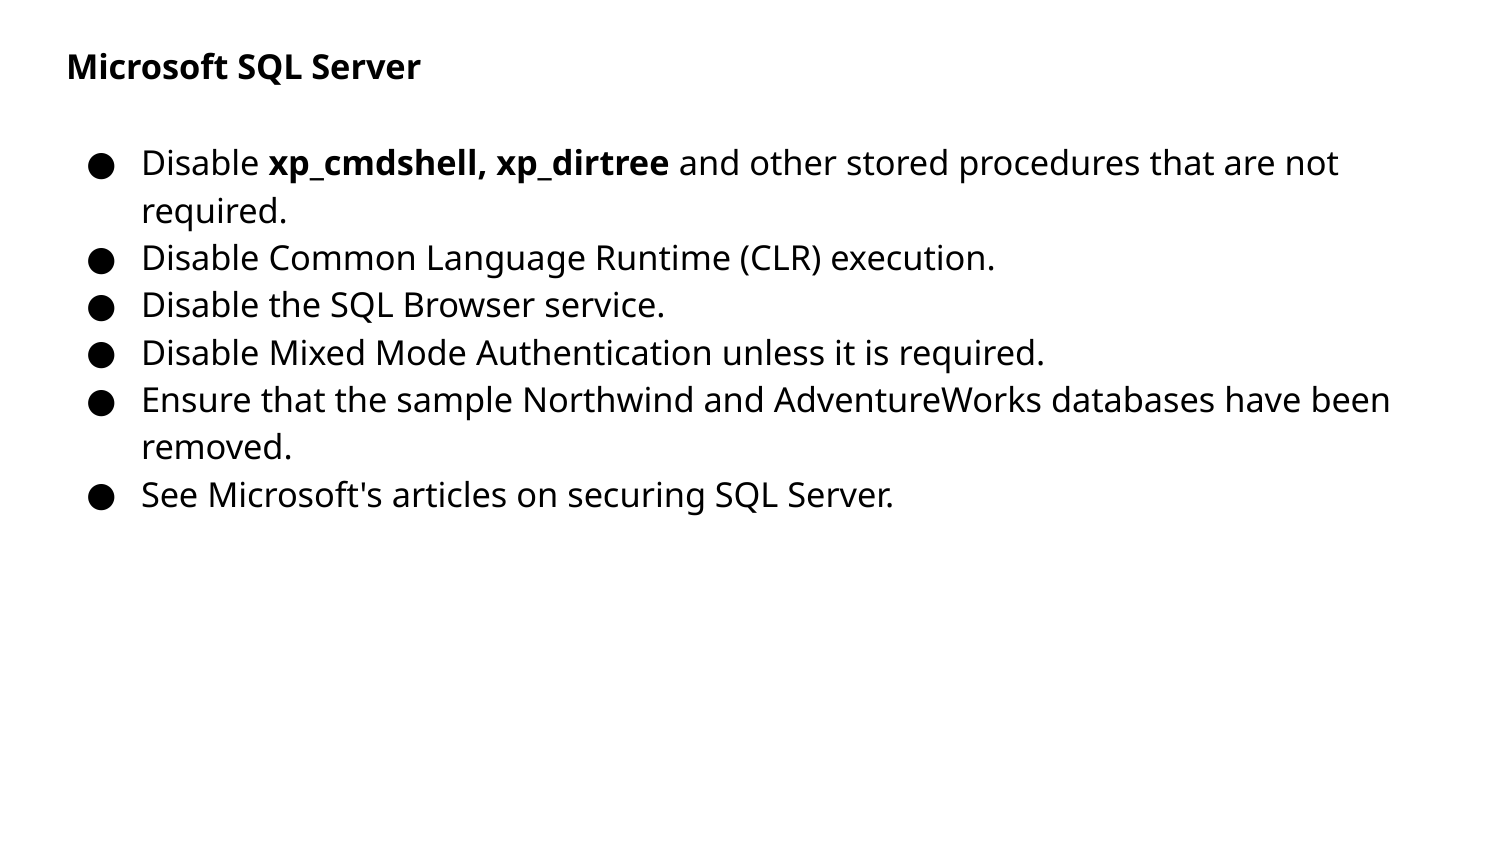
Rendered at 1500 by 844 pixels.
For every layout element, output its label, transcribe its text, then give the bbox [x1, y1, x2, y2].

list Microsoft SQL Server Disable xp_cmdshell, xp_dirtree and other stored procedures that are not required. Disable Common Language Runtime (CLR) execution. Disable the SQL Browser service. Disable Mixed Mode Authentication unless it is required. Ensure that the sample Northwind and AdventureWorks databases have been removed. See Microsoft's articles on securing SQL Server. [51, 23, 1449, 750]
